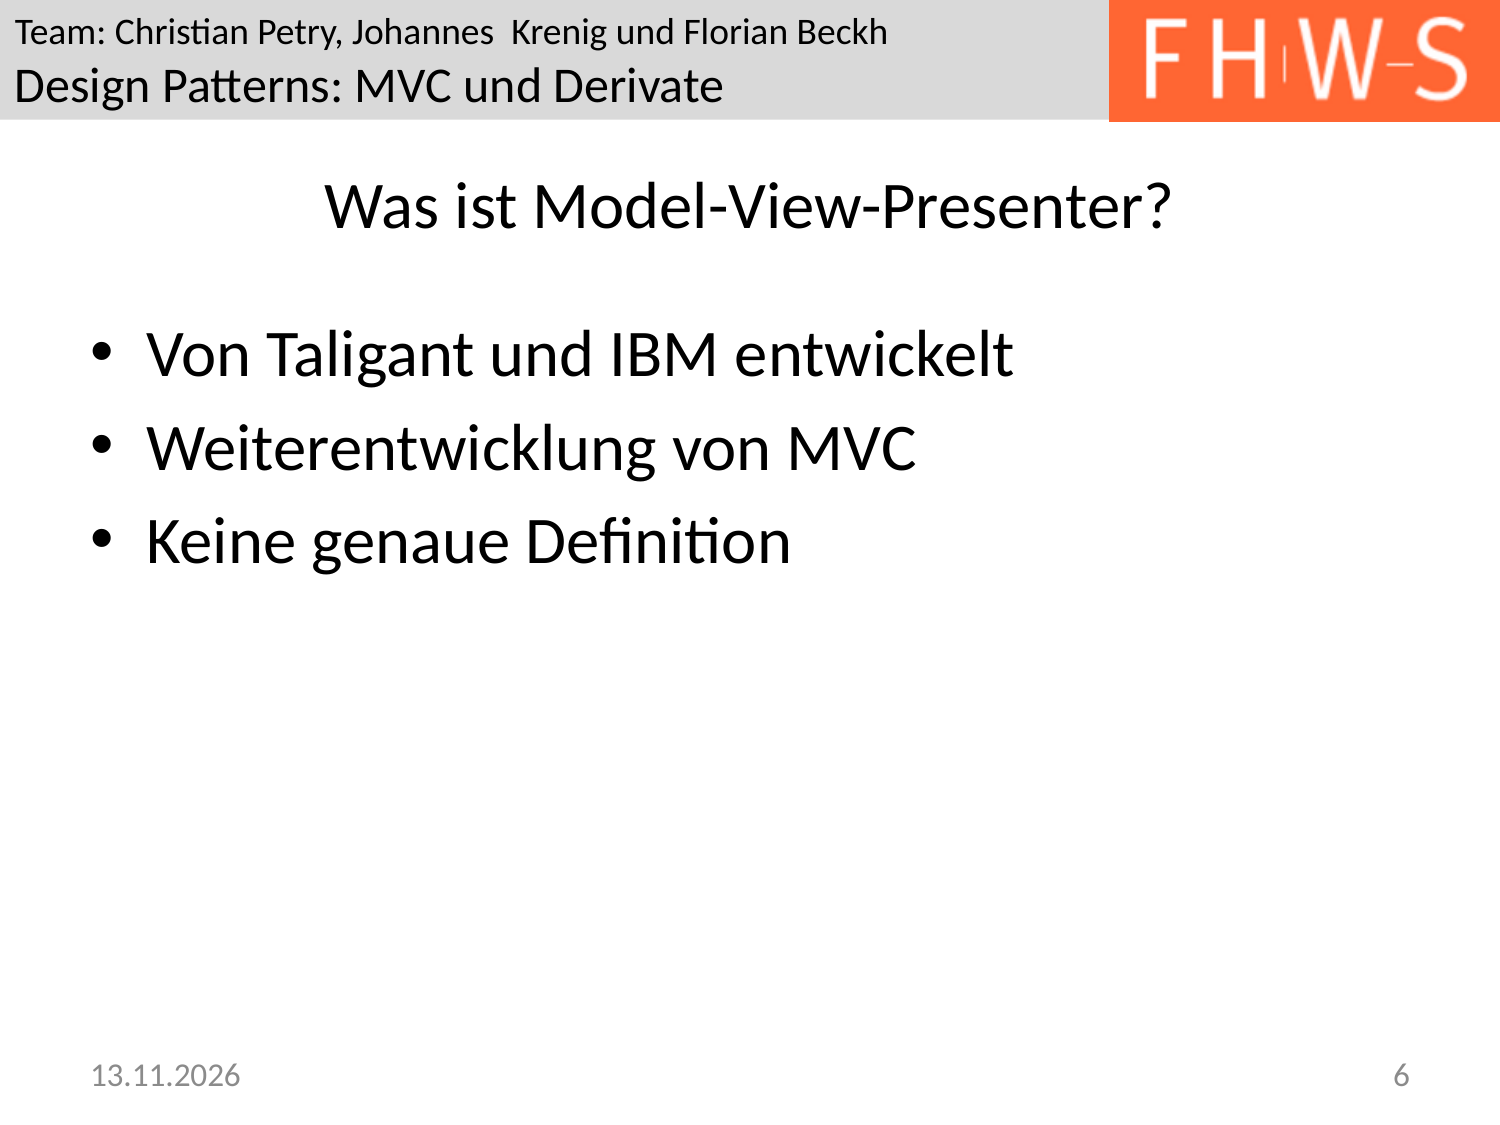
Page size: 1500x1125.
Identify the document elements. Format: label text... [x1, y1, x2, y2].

title Was ist Model-View-Presenter? [75, 125, 1425, 279]
list Von Taligant und IBM entwickelt Weiterentwicklung von MVC Keine genaue Definition [75, 302, 1425, 982]
slide_number 6 [1074, 1042, 1425, 1103]
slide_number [75, 1042, 425, 1103]
picture [1109, 0, 1500, 122]
